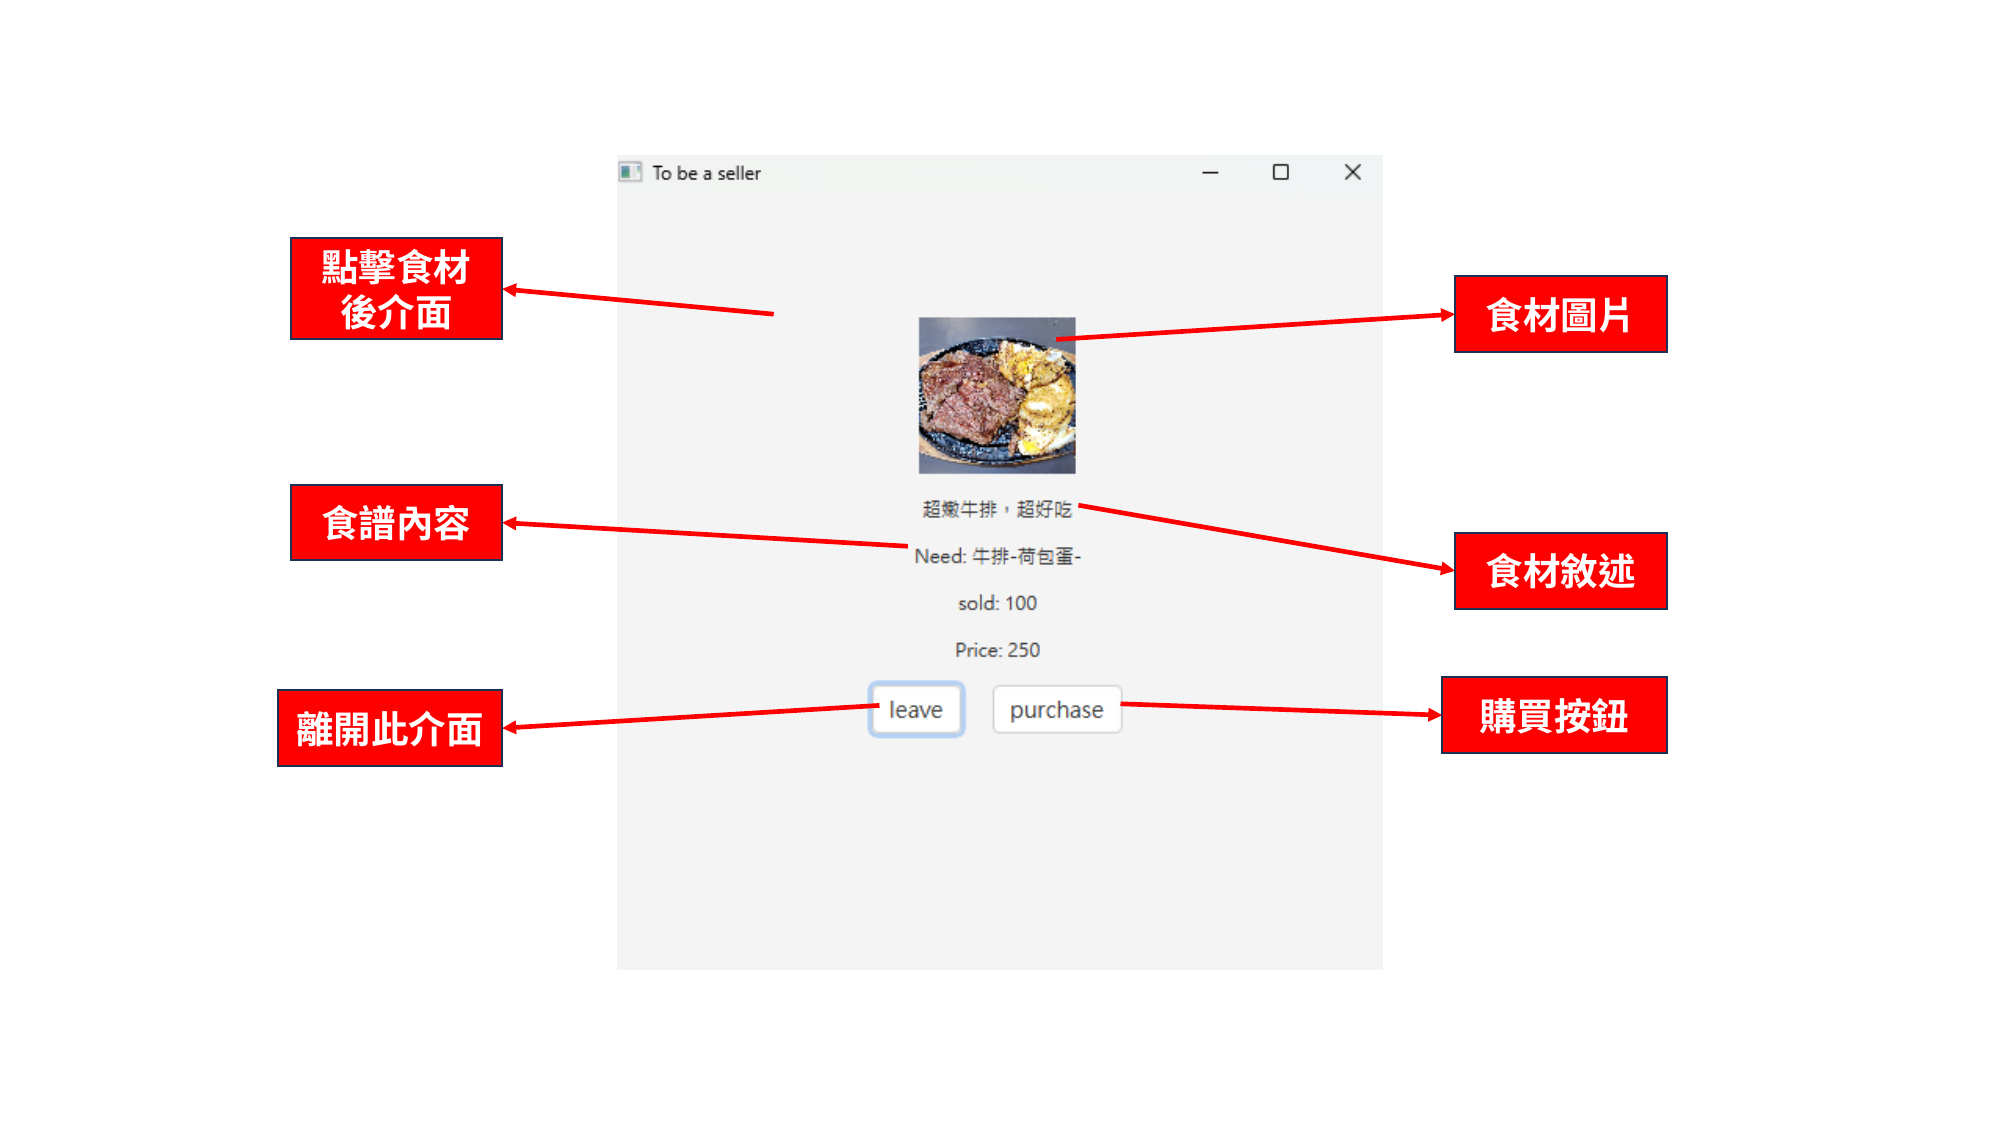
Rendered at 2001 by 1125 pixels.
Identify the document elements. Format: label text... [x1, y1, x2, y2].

text_box 食譜內容 [290, 484, 503, 561]
text_box 購買按鈕 [1441, 676, 1668, 754]
picture [617, 155, 1383, 970]
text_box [1056, 314, 1455, 340]
text_box 離開此介面 [277, 689, 503, 767]
text_box 食材圖片 [1454, 275, 1668, 353]
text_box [502, 522, 908, 547]
text_box 食材敘述 [1454, 532, 1668, 610]
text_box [502, 705, 880, 729]
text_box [1078, 505, 1455, 571]
text_box 點擊食材後介面 [290, 237, 503, 340]
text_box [502, 288, 774, 315]
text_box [1120, 703, 1443, 716]
